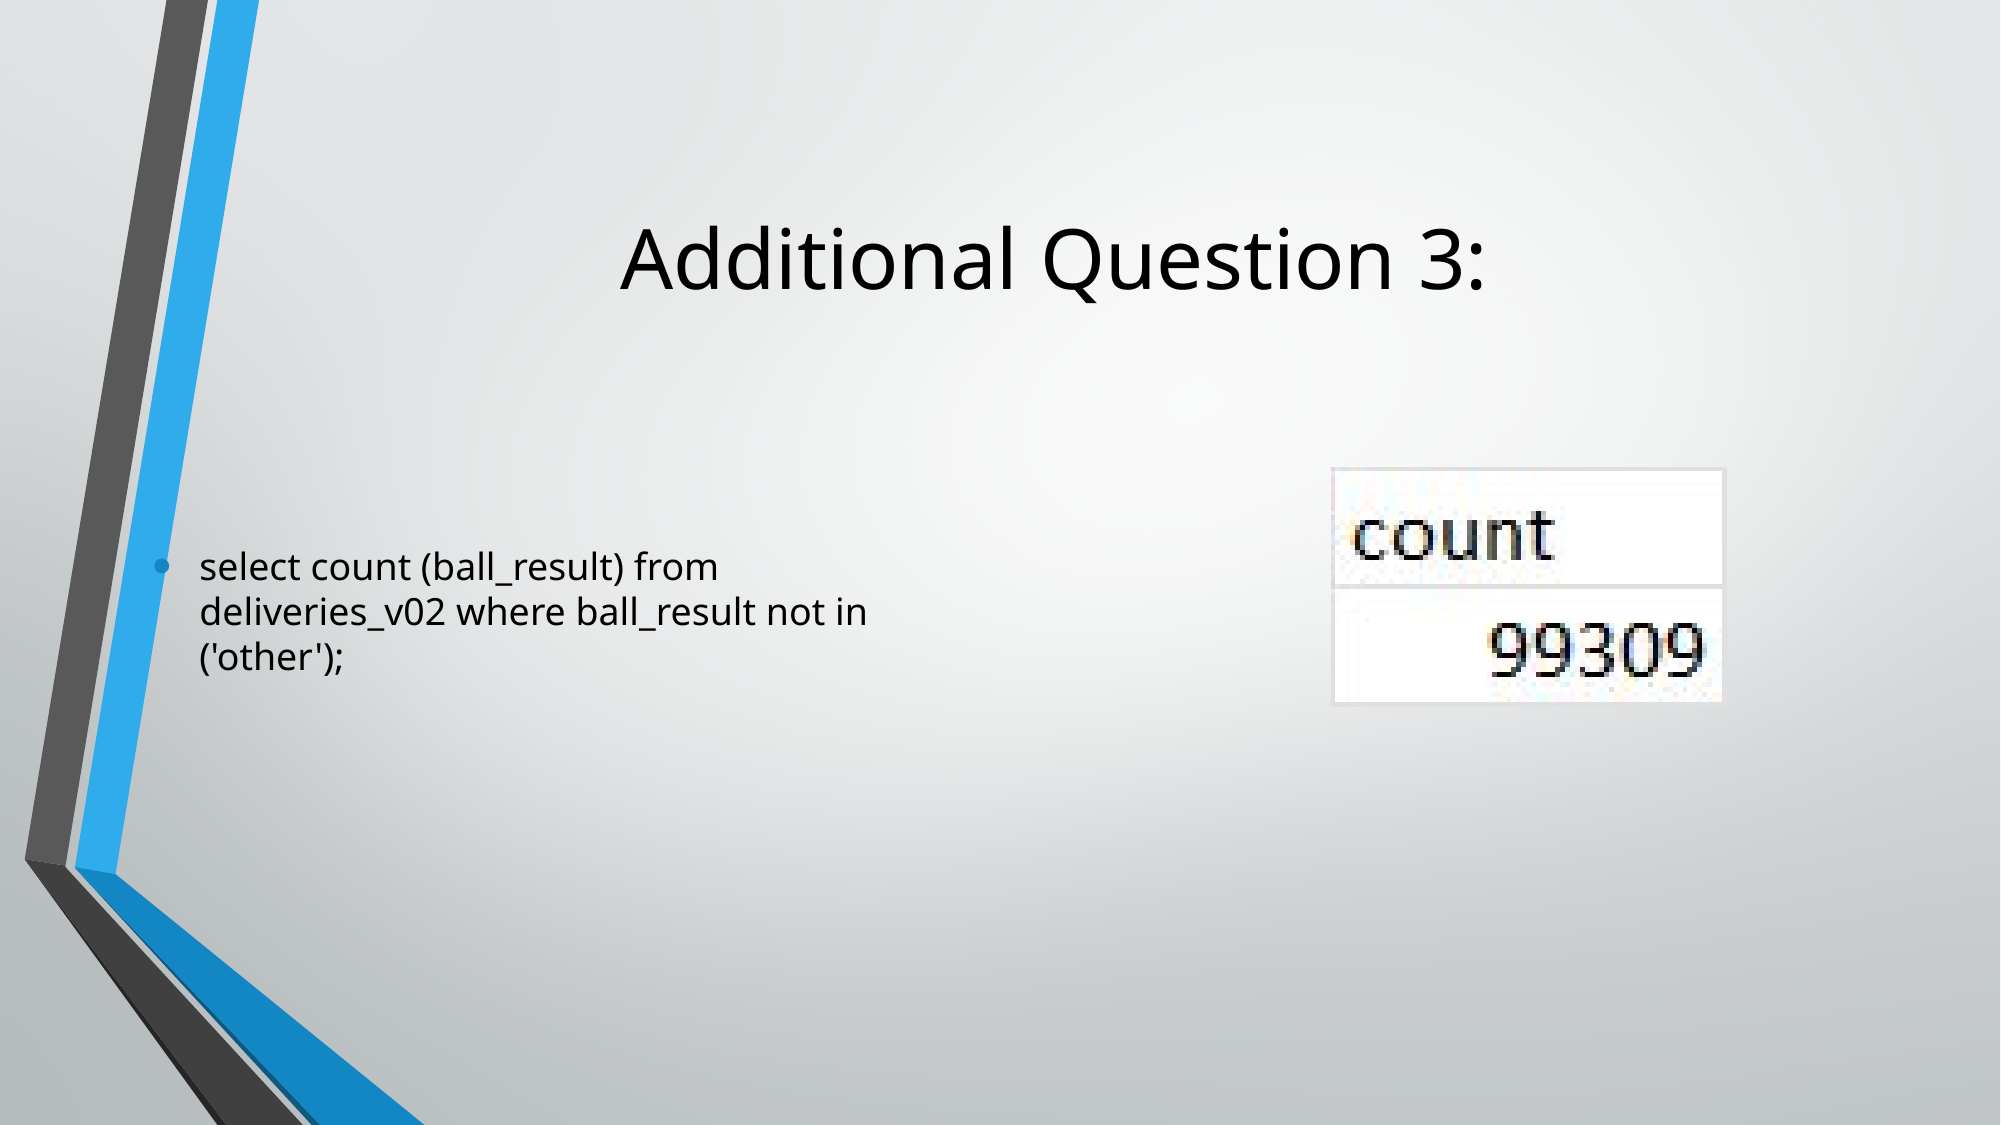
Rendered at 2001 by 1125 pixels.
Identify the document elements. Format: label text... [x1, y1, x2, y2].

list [1331, 466, 1727, 707]
list select count (ball_result) from deliveries_v02 where ball_result not in ('other'); [137, 485, 988, 737]
title Additional Question 3: [243, 112, 1887, 400]
